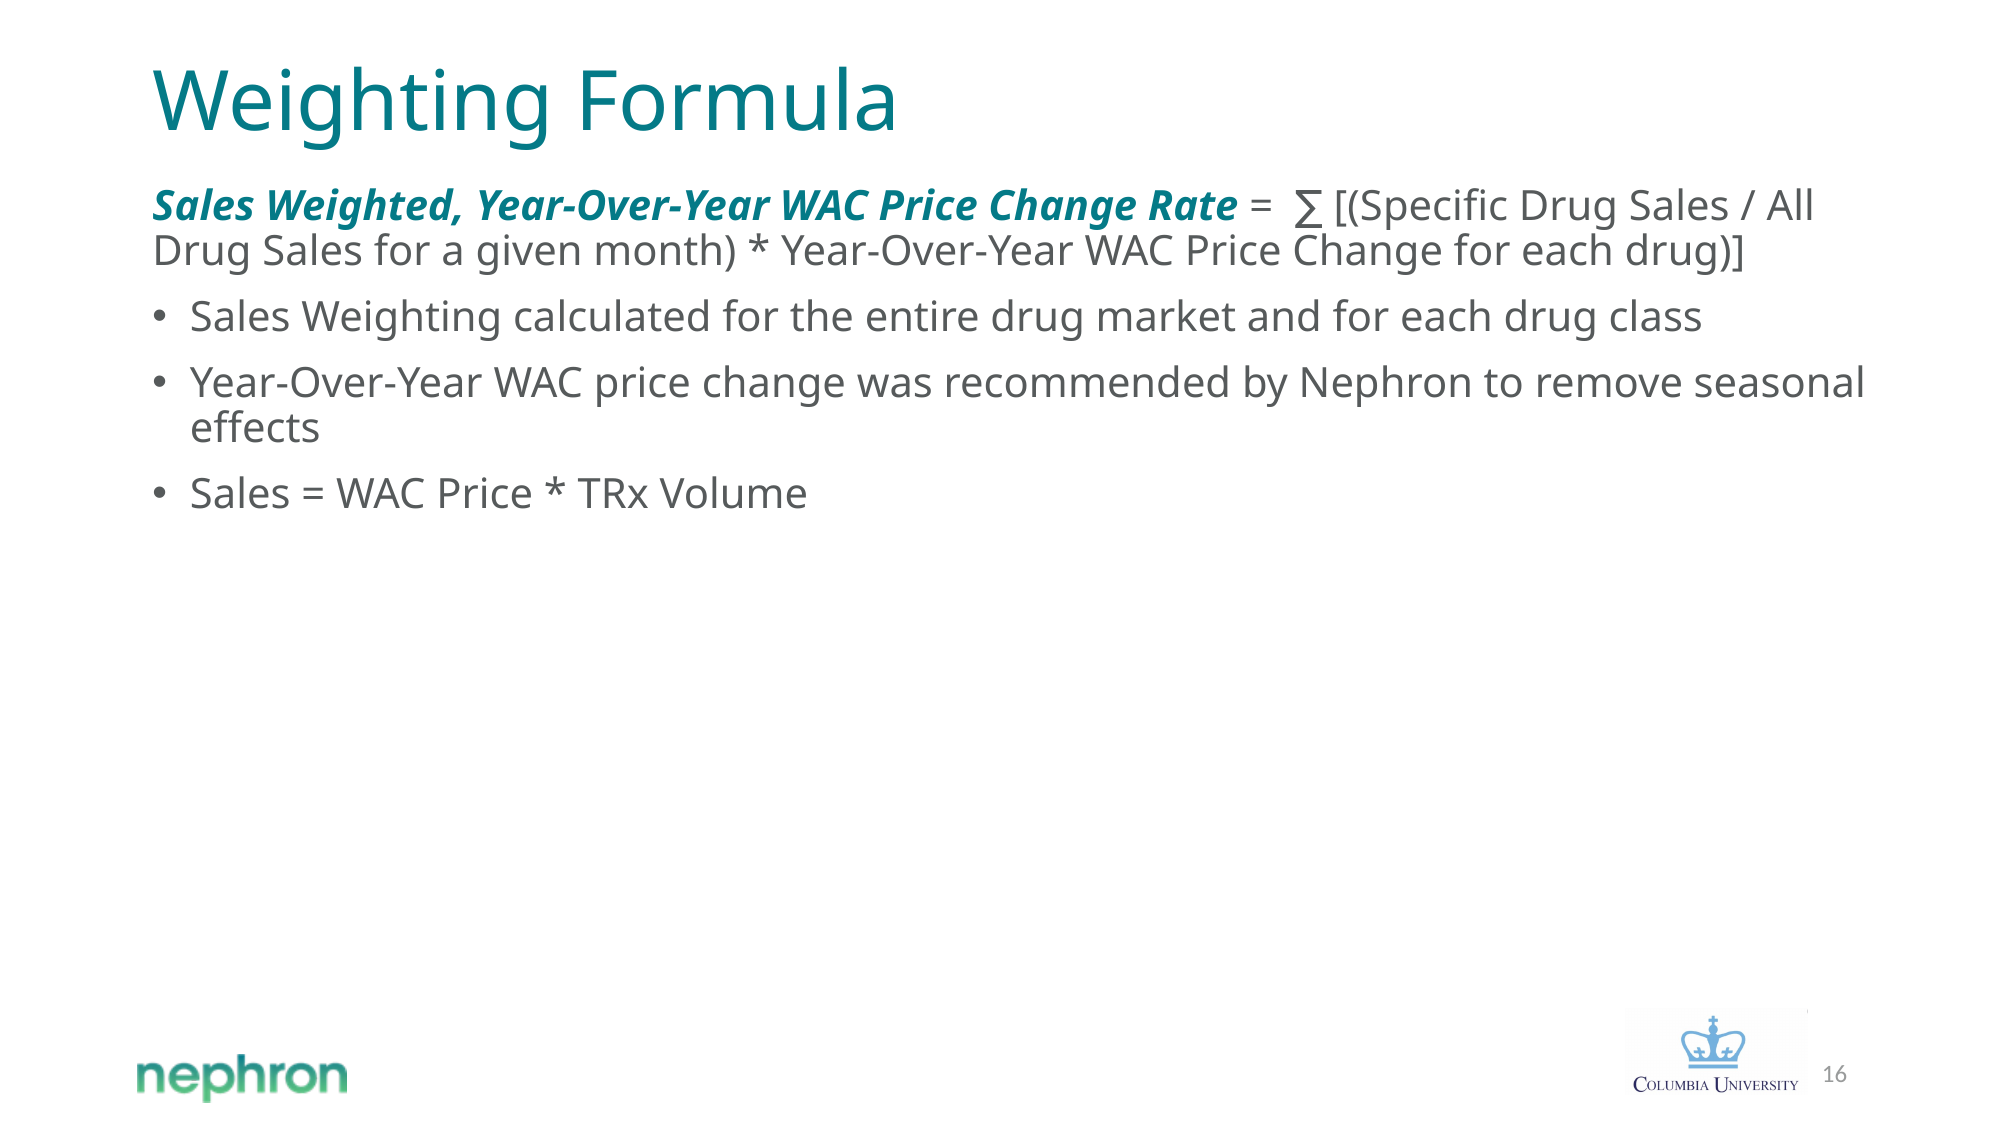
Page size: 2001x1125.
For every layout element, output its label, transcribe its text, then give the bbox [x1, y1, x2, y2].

text_box Sales Weighted, Year-Over-Year WAC Price Change Rate = ∑ [(Specific Drug Sales / All Drug Sales for a given month) * Year-Over-Year WAC Price Change for each drug)] Sales Weighting calculated for the entire drug market and for each drug class Year-Over-Year WAC price change was recommended by Nephron to remove seasonal effects Sales = WAC Price * TRx Volume [137, 177, 1931, 980]
picture [137, 1054, 347, 1103]
title Weighting Formula [137, 59, 1863, 148]
picture [1625, 1008, 1808, 1095]
text_box 16 [1412, 1042, 1863, 1103]
